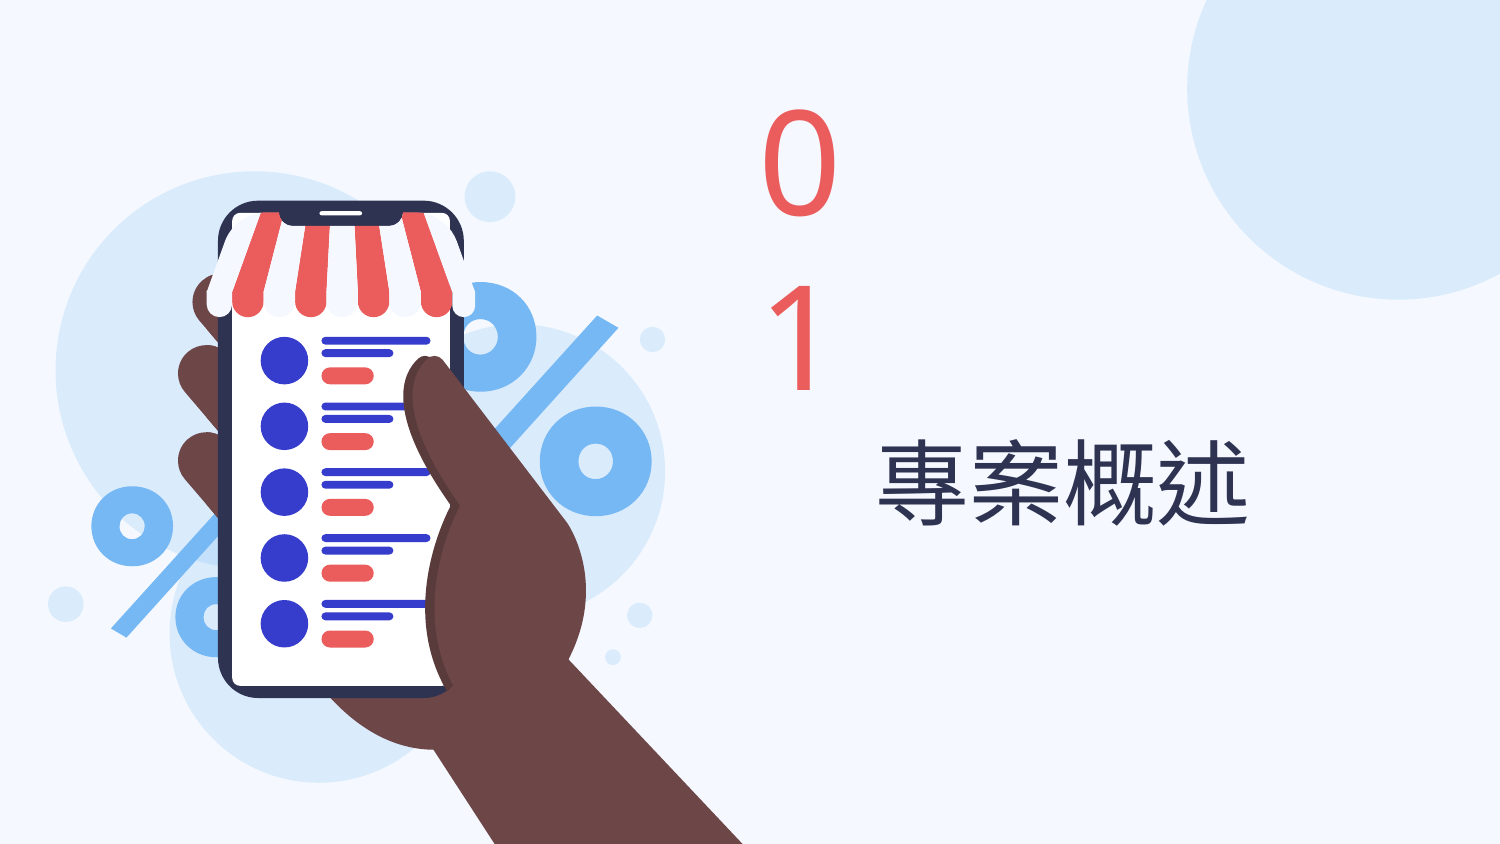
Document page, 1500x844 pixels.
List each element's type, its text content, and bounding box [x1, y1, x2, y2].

title 01 [748, 296, 938, 435]
title 專案概述 [748, 409, 1383, 548]
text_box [47, 170, 744, 844]
